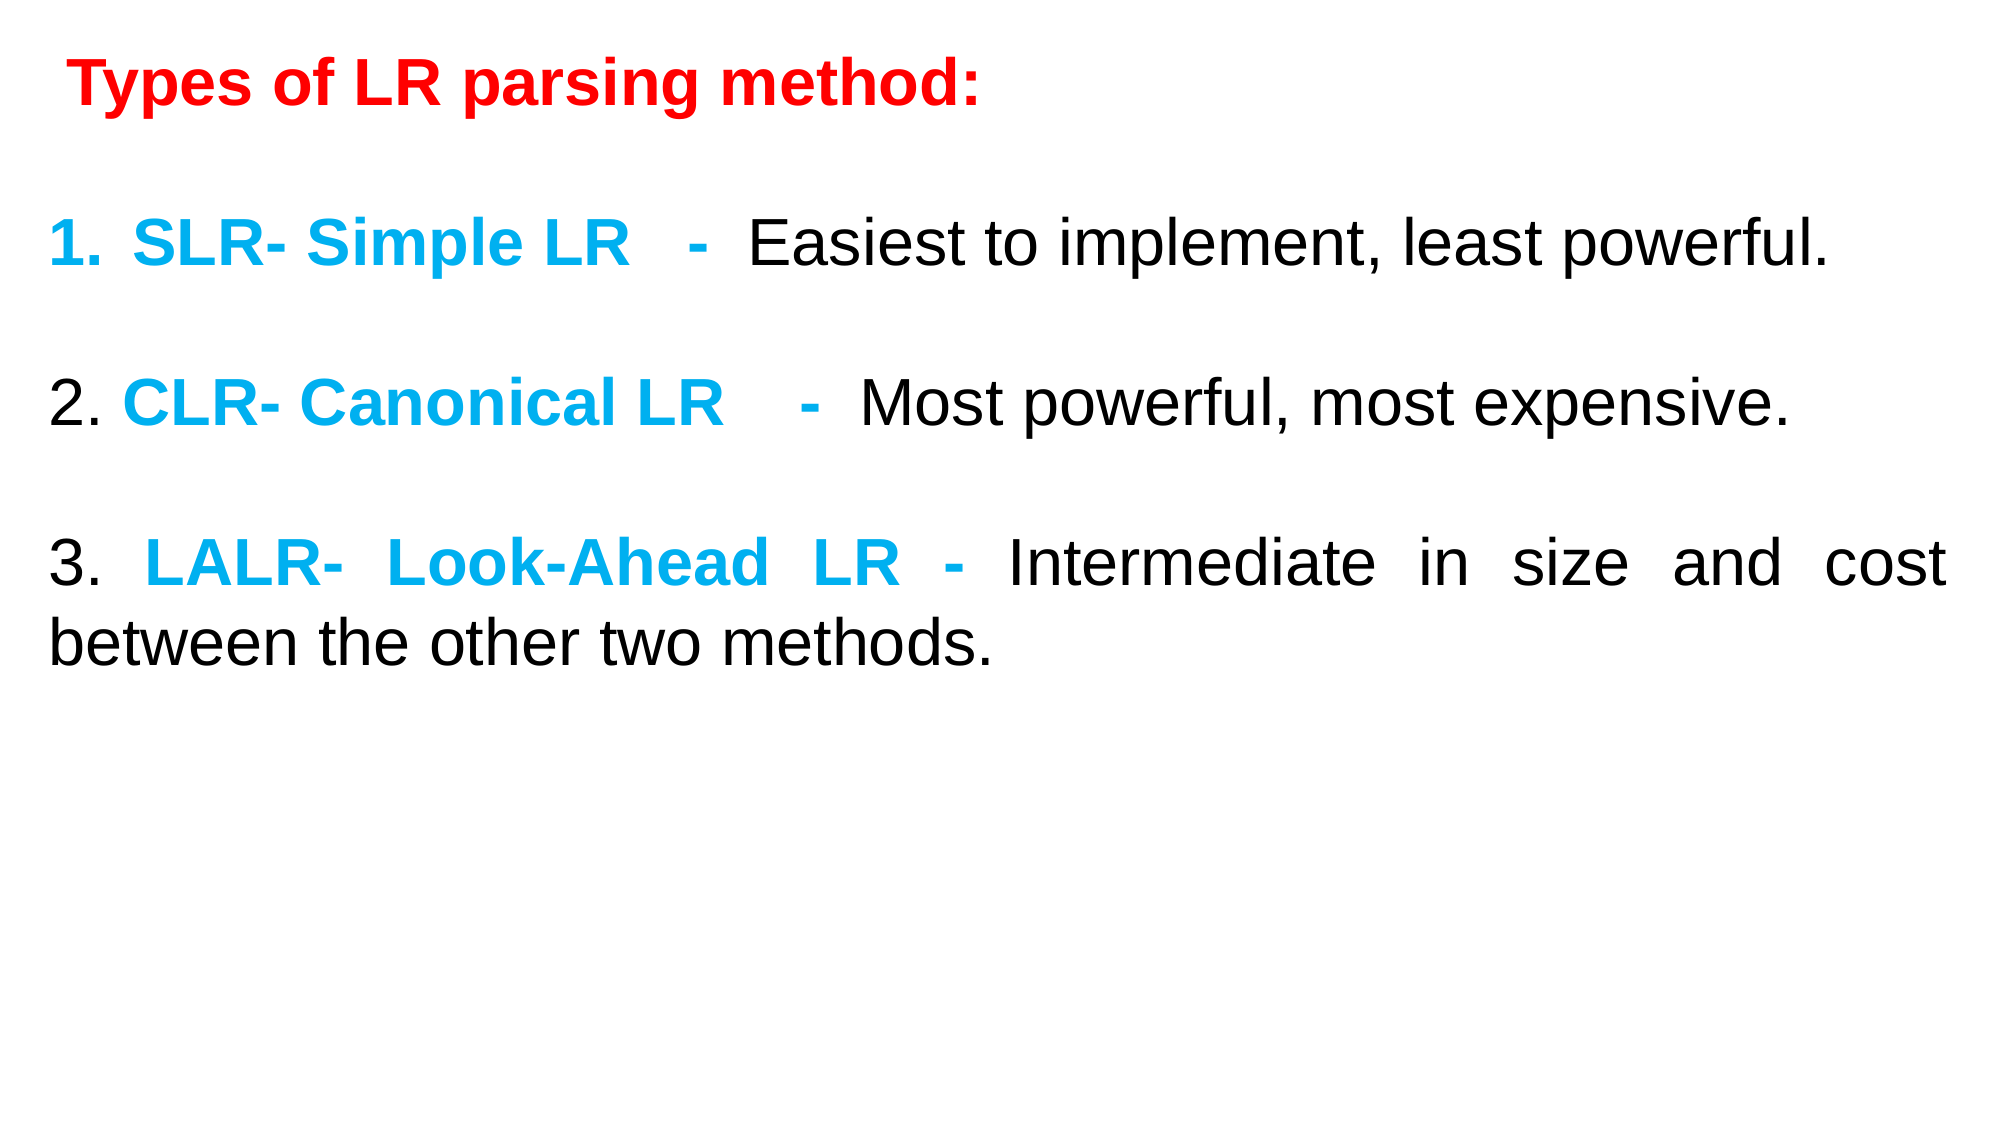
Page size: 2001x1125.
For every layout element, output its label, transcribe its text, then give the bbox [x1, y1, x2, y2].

text_box Types of LR parsing method: SLR- Simple LR - Easiest to implement, least powerful. 2. CLR- Canonical LR - Most powerful, most expensive. 3. LALR- Look-Ahead LR - Intermediate in size and cost between the other two methods. [33, 31, 1963, 1071]
